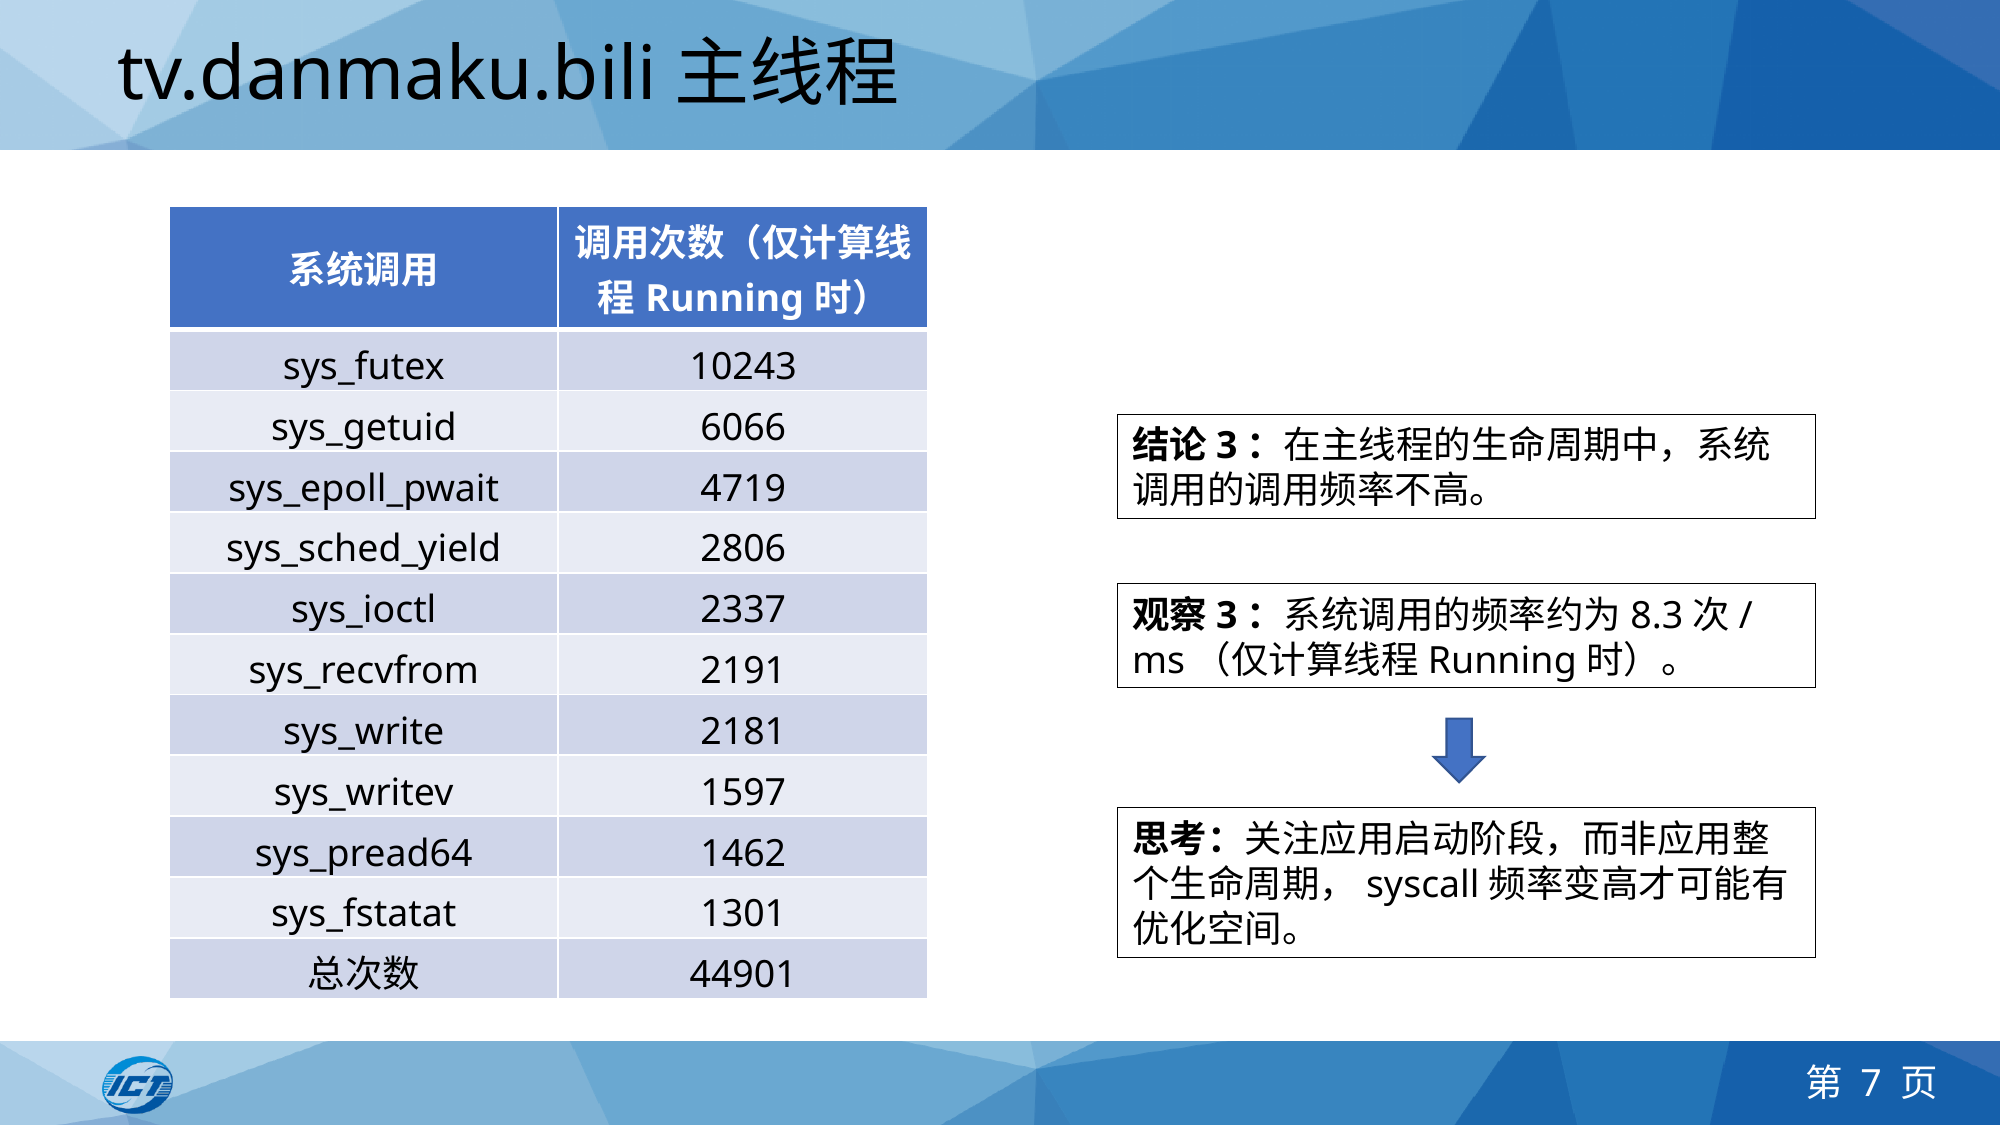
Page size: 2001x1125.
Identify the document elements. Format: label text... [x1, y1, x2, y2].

text_box 结论3：在主线程的生命周期中，系统调用的调用频率不高。 [1117, 414, 1816, 519]
table_cell sys_ioctl [170, 574, 557, 633]
text_box 观察3：系统调用的频率约为8.3次/ms（仅计算线程Running时）。 [1117, 583, 1816, 688]
table_cell sys_fstatat [170, 878, 557, 937]
slide_number 第 7 页 [1503, 1057, 1954, 1112]
table_cell 4719 [559, 452, 927, 511]
table_cell 44901 [559, 939, 927, 998]
table_header 调用次数（仅计算线程Running时） [559, 207, 927, 327]
table_cell sys_epoll_pwait [170, 452, 557, 511]
table_cell 2181 [559, 695, 927, 754]
table_cell sys_recvfrom [170, 635, 557, 694]
table_header 系统调用 [170, 207, 557, 327]
table_cell sys_getuid [170, 391, 557, 450]
picture [0, 0, 2000, 150]
table_cell 2806 [559, 513, 927, 572]
table_cell sys_pread64 [170, 817, 557, 876]
text_box 思考：关注应用启动阶段，而非应用整个生命周期，syscall频率变高才可能有优化空间。 [1117, 807, 1816, 958]
table_cell 2191 [559, 635, 927, 694]
table_cell 2337 [559, 574, 927, 633]
table_cell 总次数 [170, 939, 557, 998]
table_cell sys_write [170, 695, 557, 754]
title tv.danmaku.bili主线程 [102, 13, 1828, 137]
table_cell 10243 [559, 332, 927, 390]
text_box [1431, 717, 1487, 784]
table_cell sys_writev [170, 756, 557, 815]
table_cell 1301 [559, 878, 927, 937]
table_cell sys_futex [170, 332, 557, 390]
table_cell sys_sched_yield [170, 513, 557, 572]
table_cell 1462 [559, 817, 927, 876]
table_cell 6066 [559, 391, 927, 450]
table_cell 1597 [559, 756, 927, 815]
picture [0, 1041, 2000, 1125]
